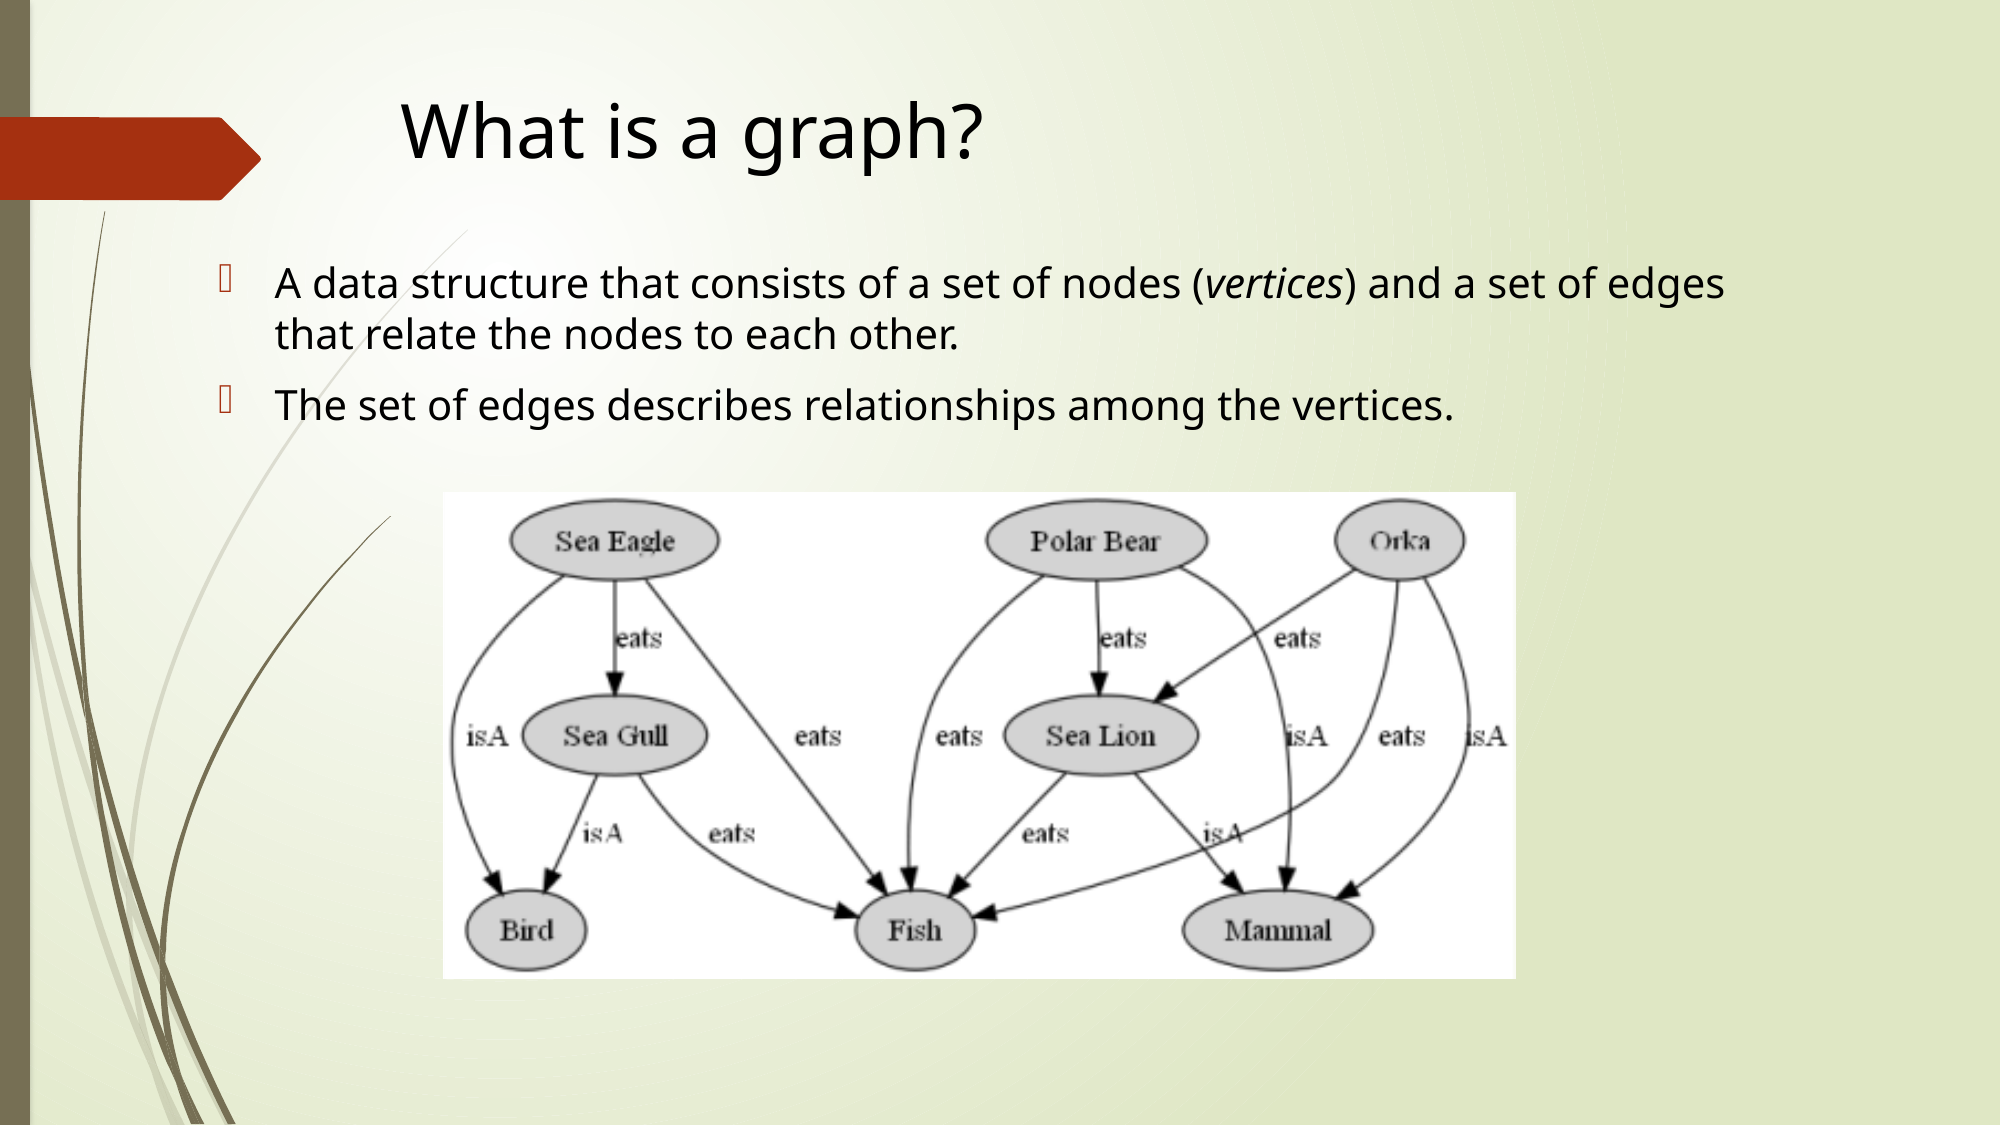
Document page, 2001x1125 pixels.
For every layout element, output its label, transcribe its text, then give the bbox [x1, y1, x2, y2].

picture [443, 491, 1516, 979]
title What is a graph? [385, 76, 1615, 202]
list A data structure that consists of a set of nodes (vertices) and a set of edges that relate the nodes to each other. The set of edges describes relationships among the vertices. [203, 249, 1786, 550]
